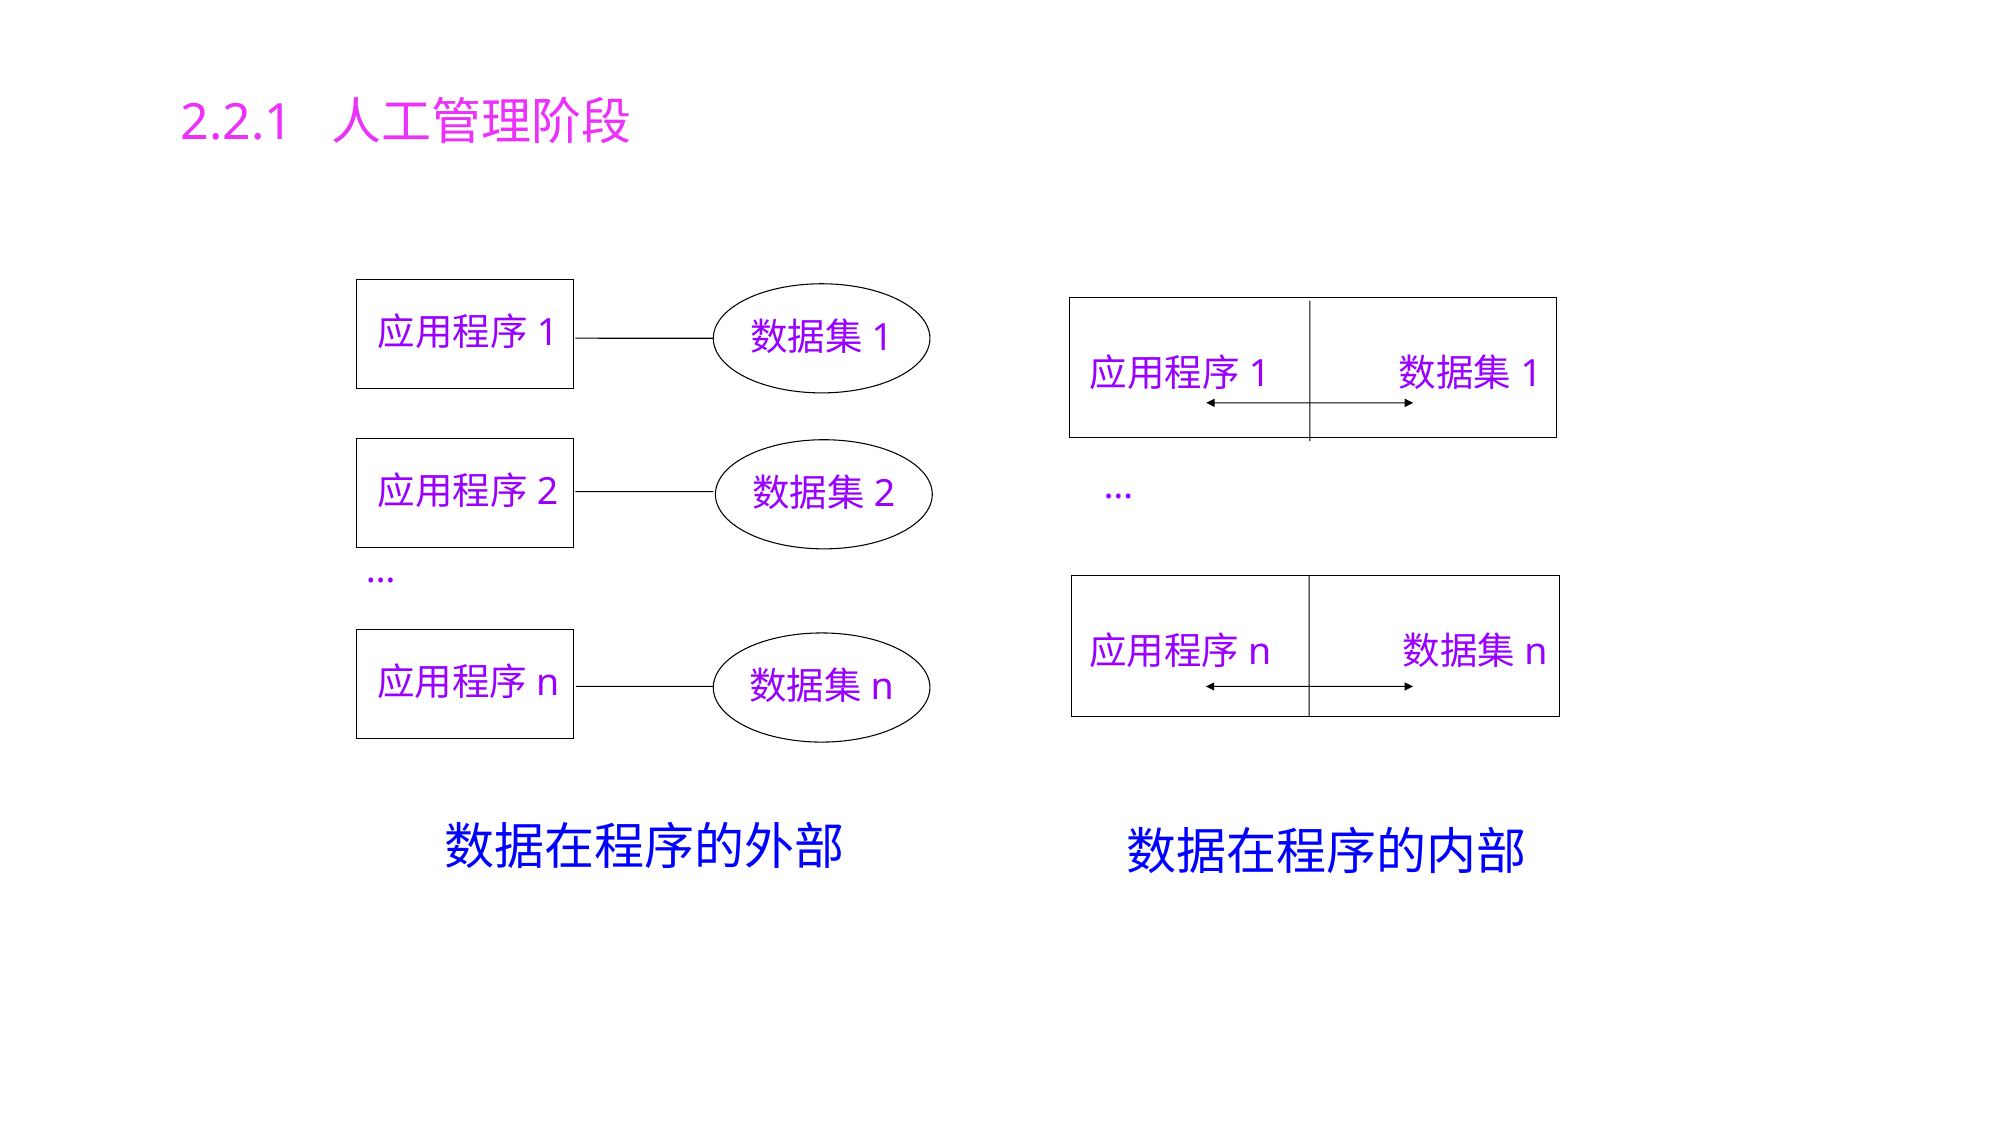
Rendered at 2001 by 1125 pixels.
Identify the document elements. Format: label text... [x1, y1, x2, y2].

text_box 数据在程序的内部 [1111, 812, 1542, 888]
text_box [1069, 297, 1560, 717]
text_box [356, 279, 933, 743]
text_box 2.2.1 人工管理阶段 [166, 81, 647, 157]
text_box 数据在程序的外部 [429, 806, 860, 882]
